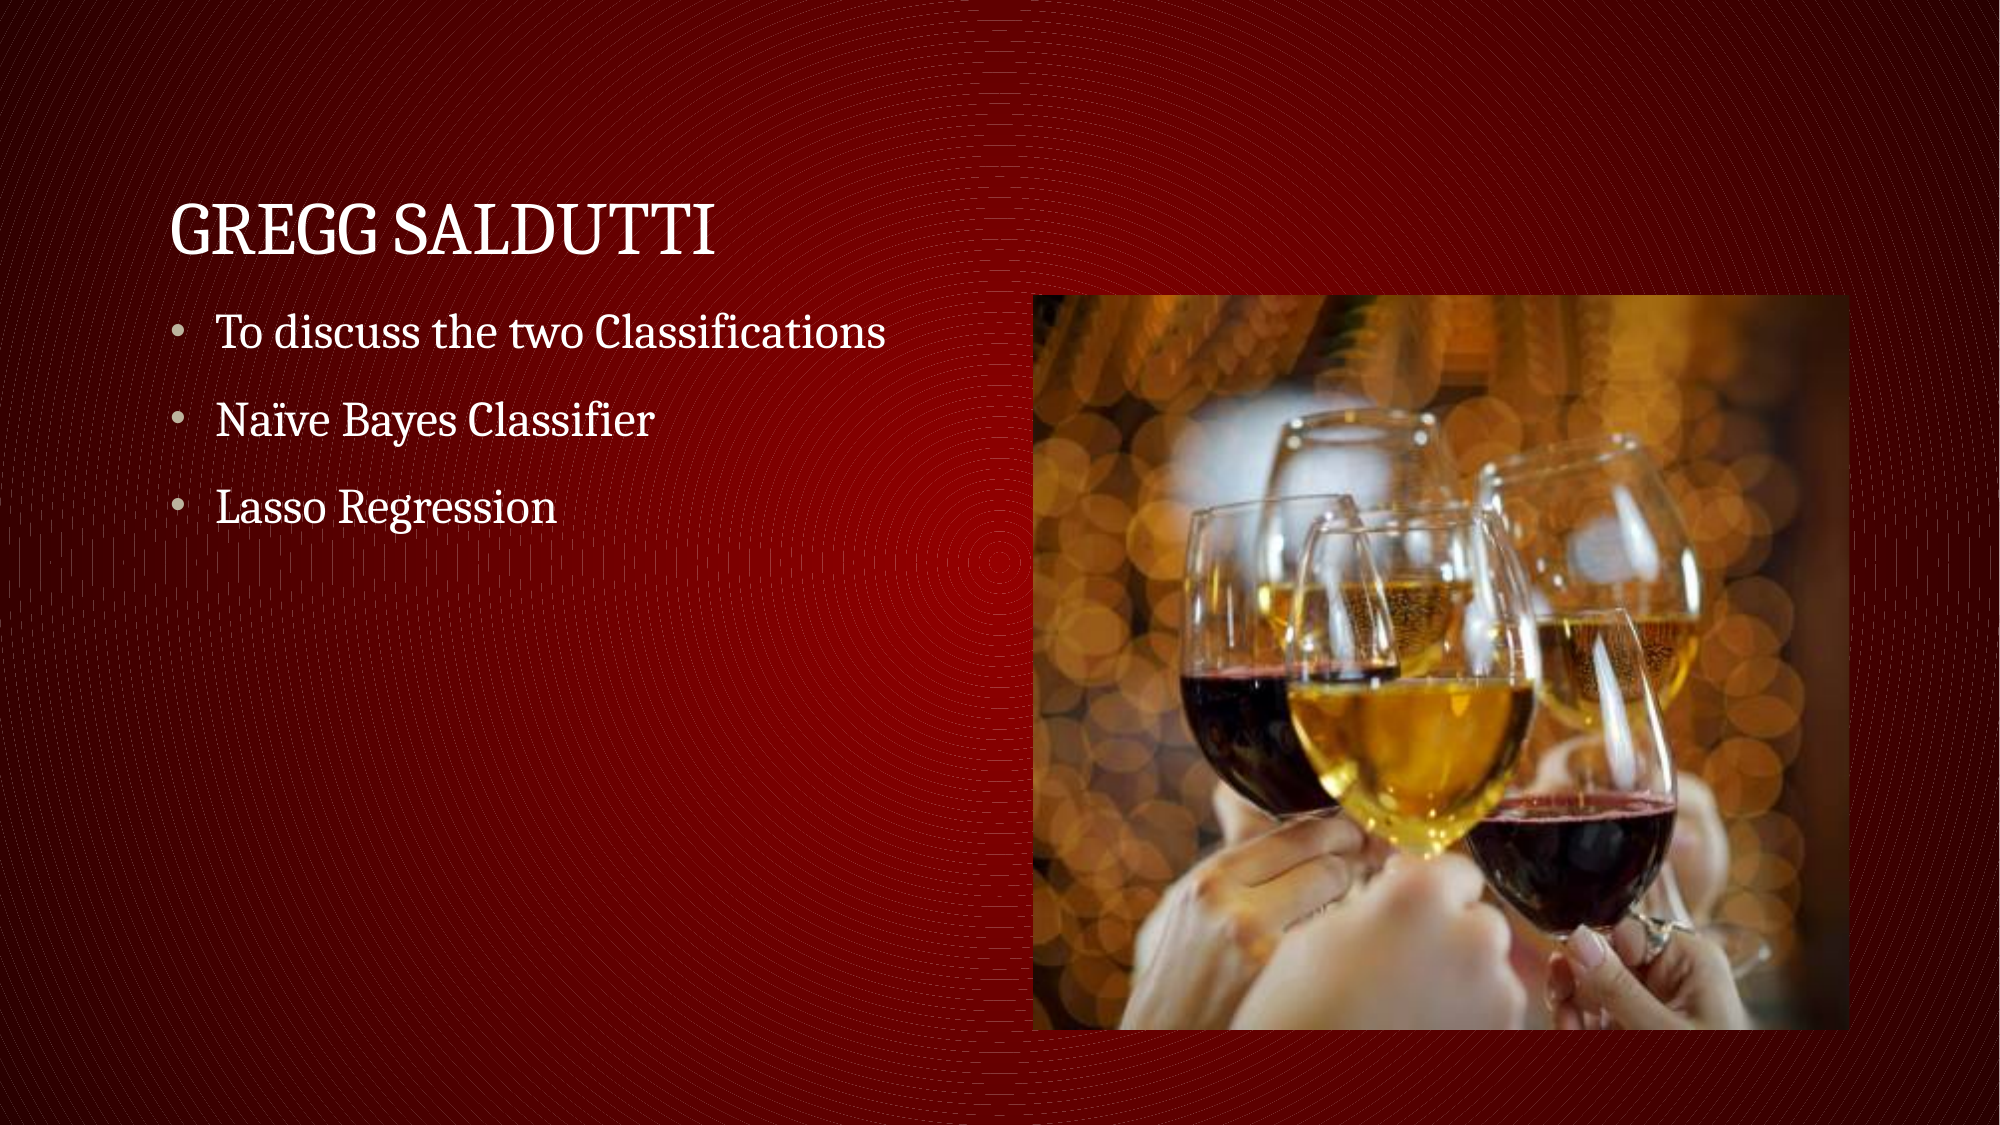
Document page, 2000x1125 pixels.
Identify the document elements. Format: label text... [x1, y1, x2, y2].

picture [1032, 295, 1850, 1030]
list To discuss the two Classifications Naïve Bayes Classifier Lasso Regression [149, 295, 967, 1030]
title Gregg Saldutti [149, 79, 1850, 280]
